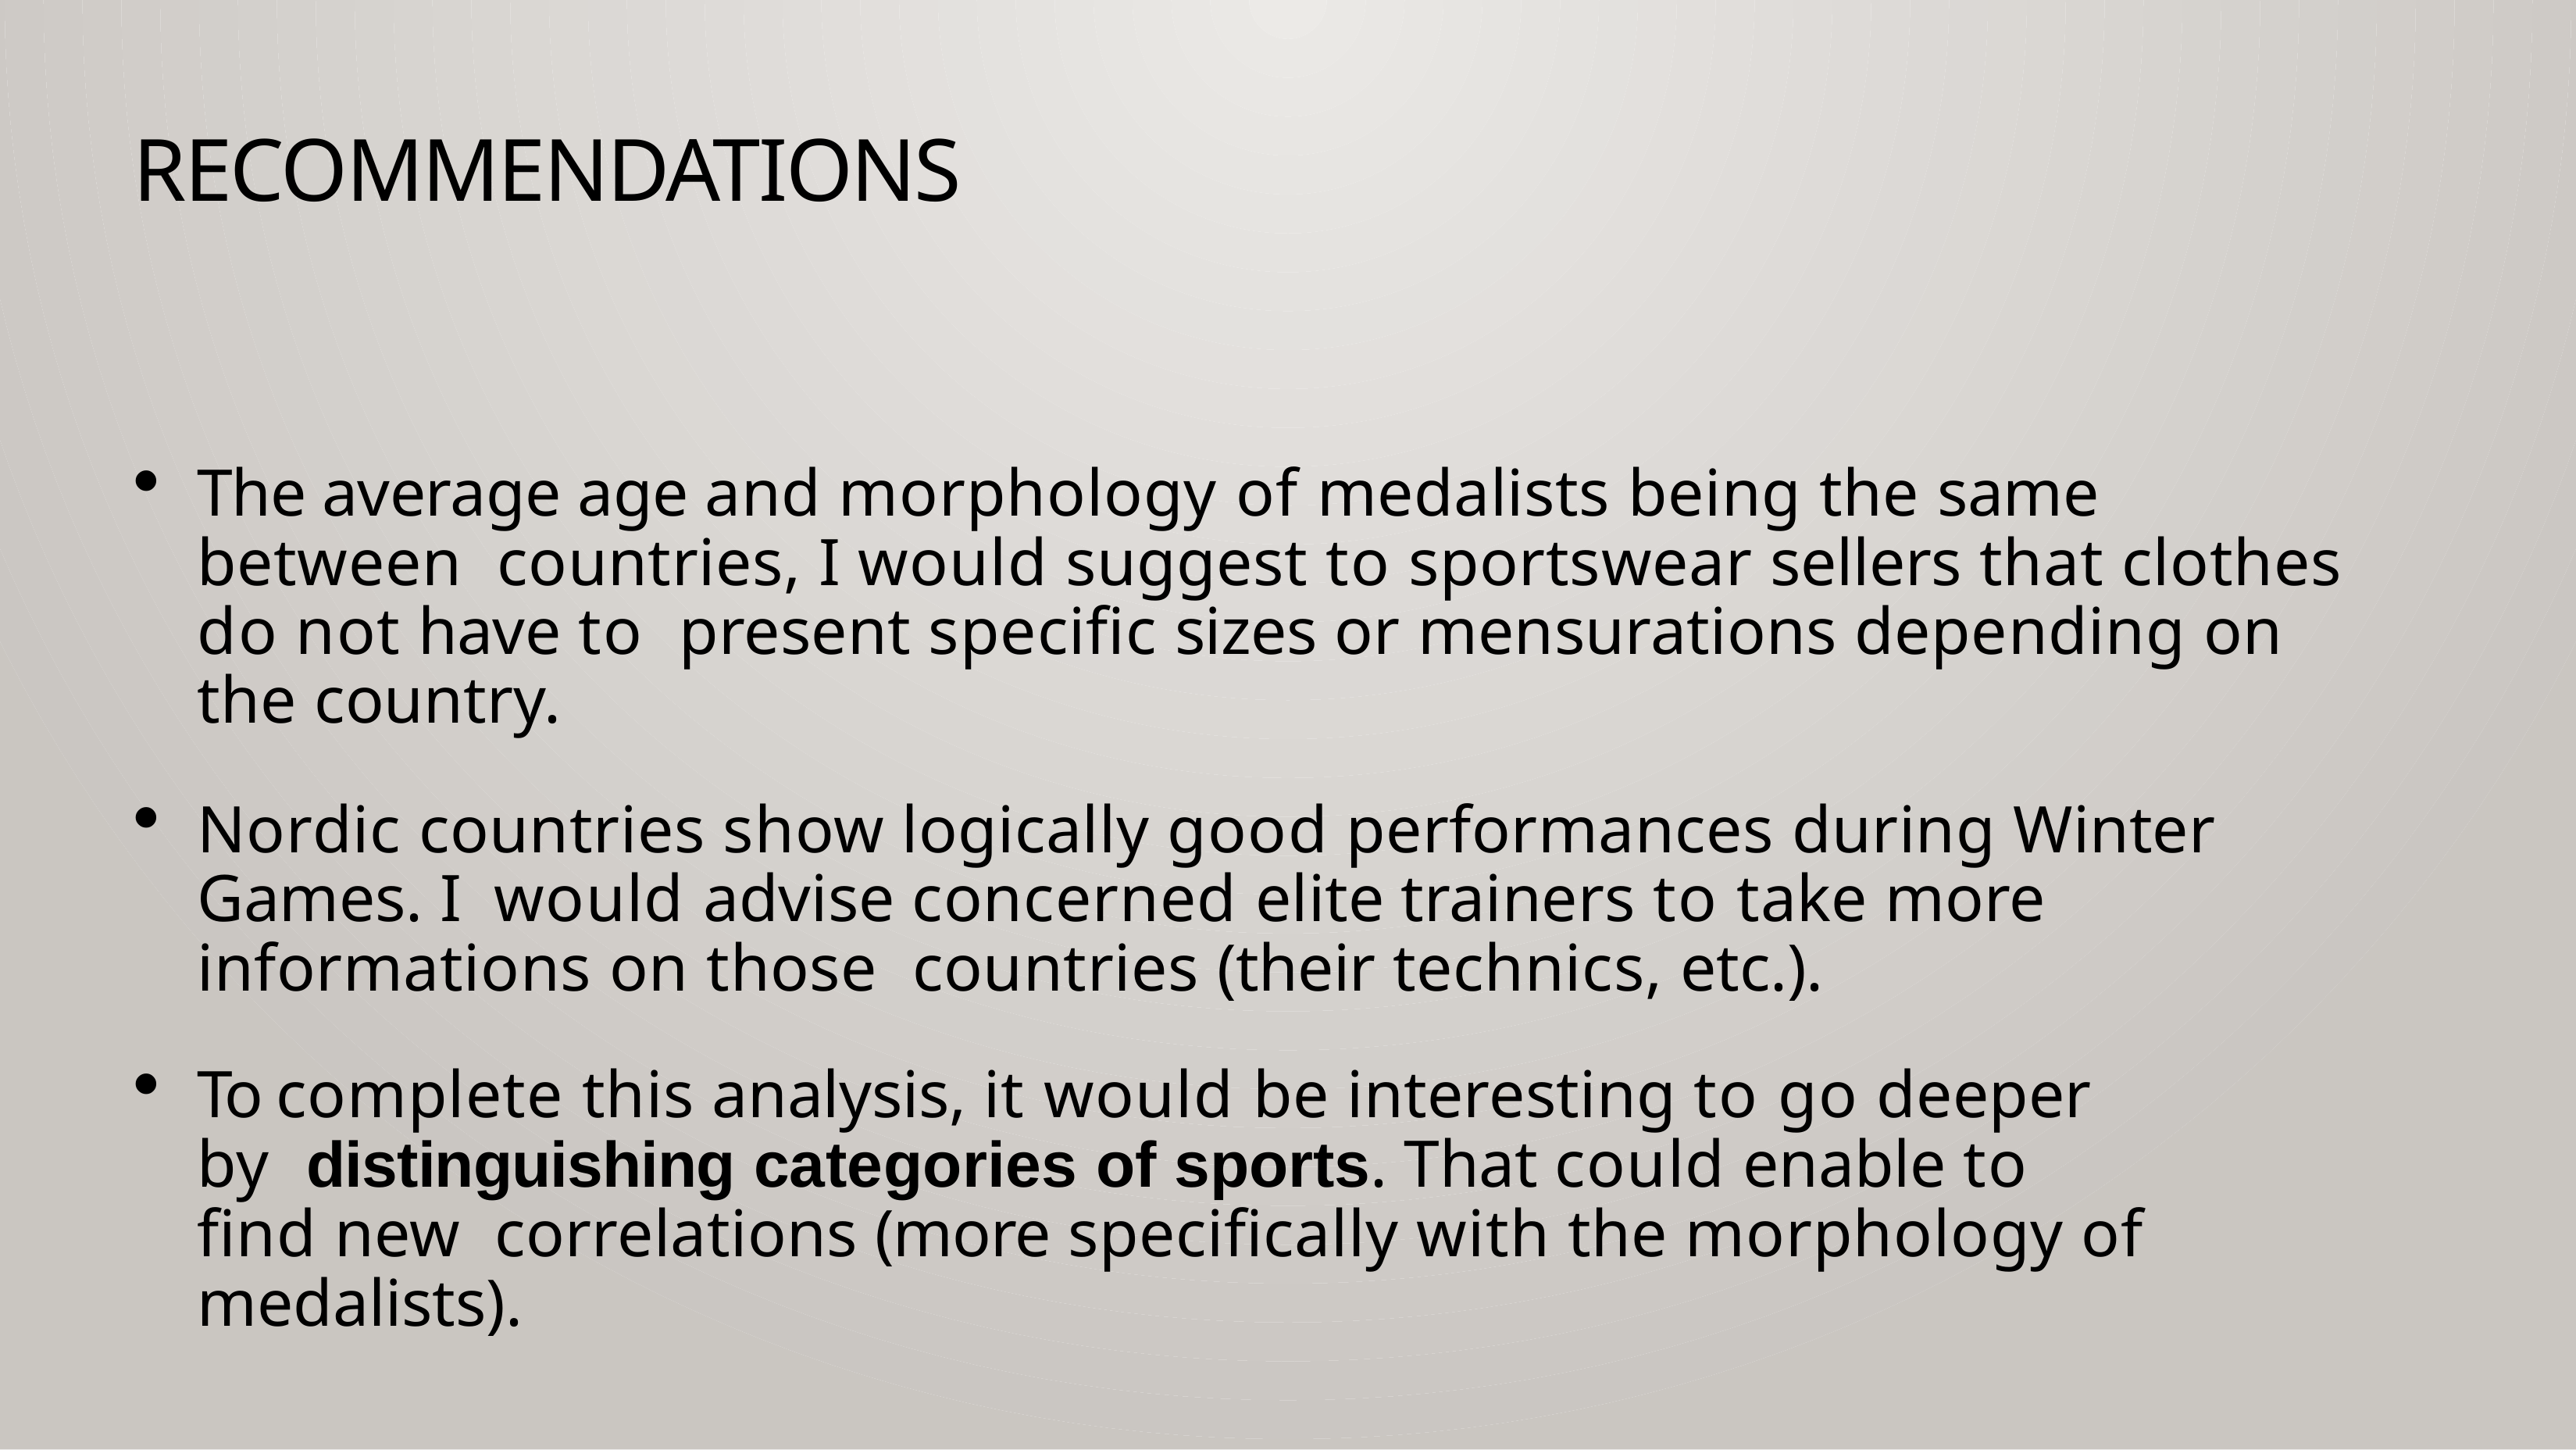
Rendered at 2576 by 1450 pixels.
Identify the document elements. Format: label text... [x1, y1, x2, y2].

title Recommendations [130, 113, 1127, 358]
text_box The average age and morphology of medalists being the same between countries, I would suggest to sportswear sellers that clothes do not have to present specific sizes or mensurations depending on the country. Nordic countries show logically good performances during Winter Games. I would advise concerned elite trainers to take more informations on those countries (their technics, etc.). To complete this analysis, it would be interesting to go deeper by distinguishing categories of sports. That could enable to find new correlations (more specifically with the morphology of medalists). [130, 448, 2361, 1340]
